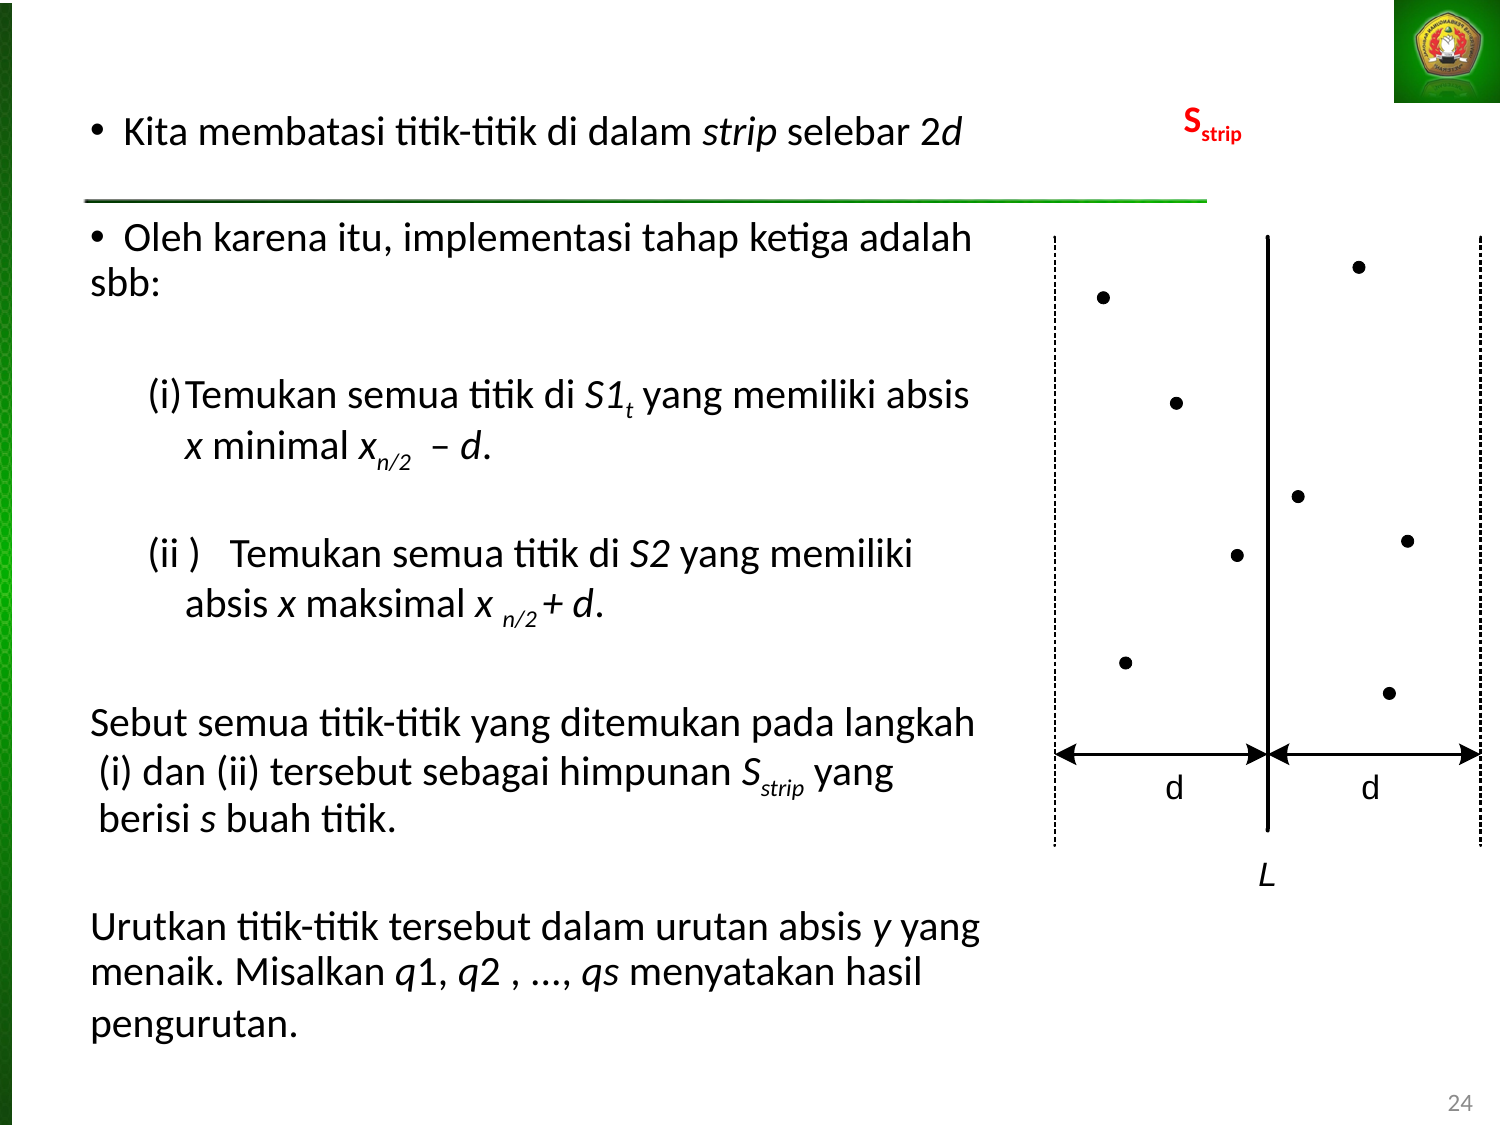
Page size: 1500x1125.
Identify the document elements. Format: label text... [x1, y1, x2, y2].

picture [1000, 199, 1207, 203]
slide_number 24 [1148, 1078, 1489, 1125]
picture [0, 3, 12, 1125]
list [1035, 224, 1500, 1002]
list Kita membatasi titik-titik di dalam strip selebar 2d Oleh karena itu, implementasi tahap ketiga adalah sbb: (i) Temukan semua titik di S1t yang memiliki absis x minimal xn/2 – d. (ii ) Temukan semua titik di S2 yang memiliki absis x maksimal x n/2 + d. Sebut semua titik-titik yang ditemukan pada langkah (i) dan (ii) tersebut sebagai himpunan Sstrip yang berisi s buah titik. Urutkan titik-titik tersebut dalam urutan absis y yang menaik. Misalkan q1, q2 , ..., qs menyatakan hasil pengurutan. [75, 101, 1000, 1025]
picture [1394, 0, 1500, 103]
text_box Sstrip [1168, 87, 1258, 154]
